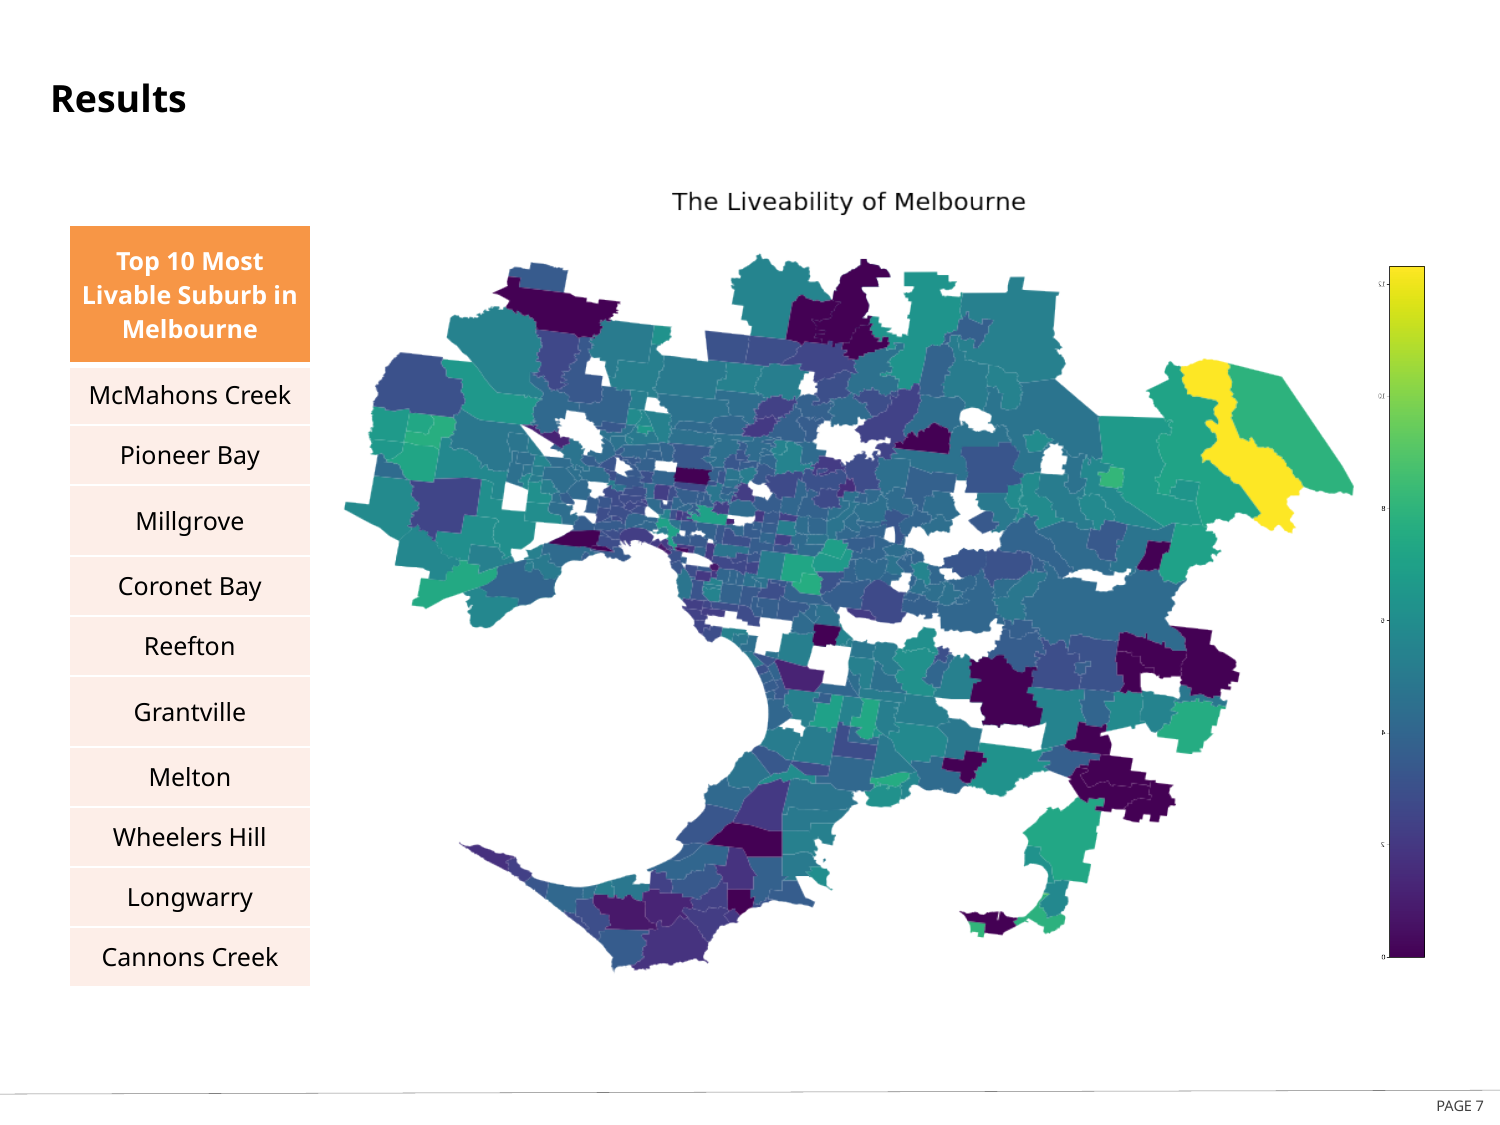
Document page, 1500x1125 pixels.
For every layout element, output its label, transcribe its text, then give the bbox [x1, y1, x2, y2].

table_cell Coronet Bay [70, 557, 232, 615]
table_cell Millgrove [70, 486, 232, 555]
table_cell Wheelers Hill [70, 808, 232, 866]
table_cell Longwarry [70, 868, 232, 926]
table_cell Cannons Creek [70, 928, 232, 986]
table_cell Grantville [70, 677, 232, 746]
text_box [237, 164, 1432, 988]
table_cell McMahons Creek [70, 368, 232, 424]
table_cell Melton [70, 748, 232, 806]
text_box Results [35, 67, 788, 128]
table_cell Pioneer Bay [70, 426, 232, 484]
table_header Top 10 Most Livable Suburb in Melbourne [70, 226, 232, 362]
table_cell Reefton [70, 617, 232, 675]
